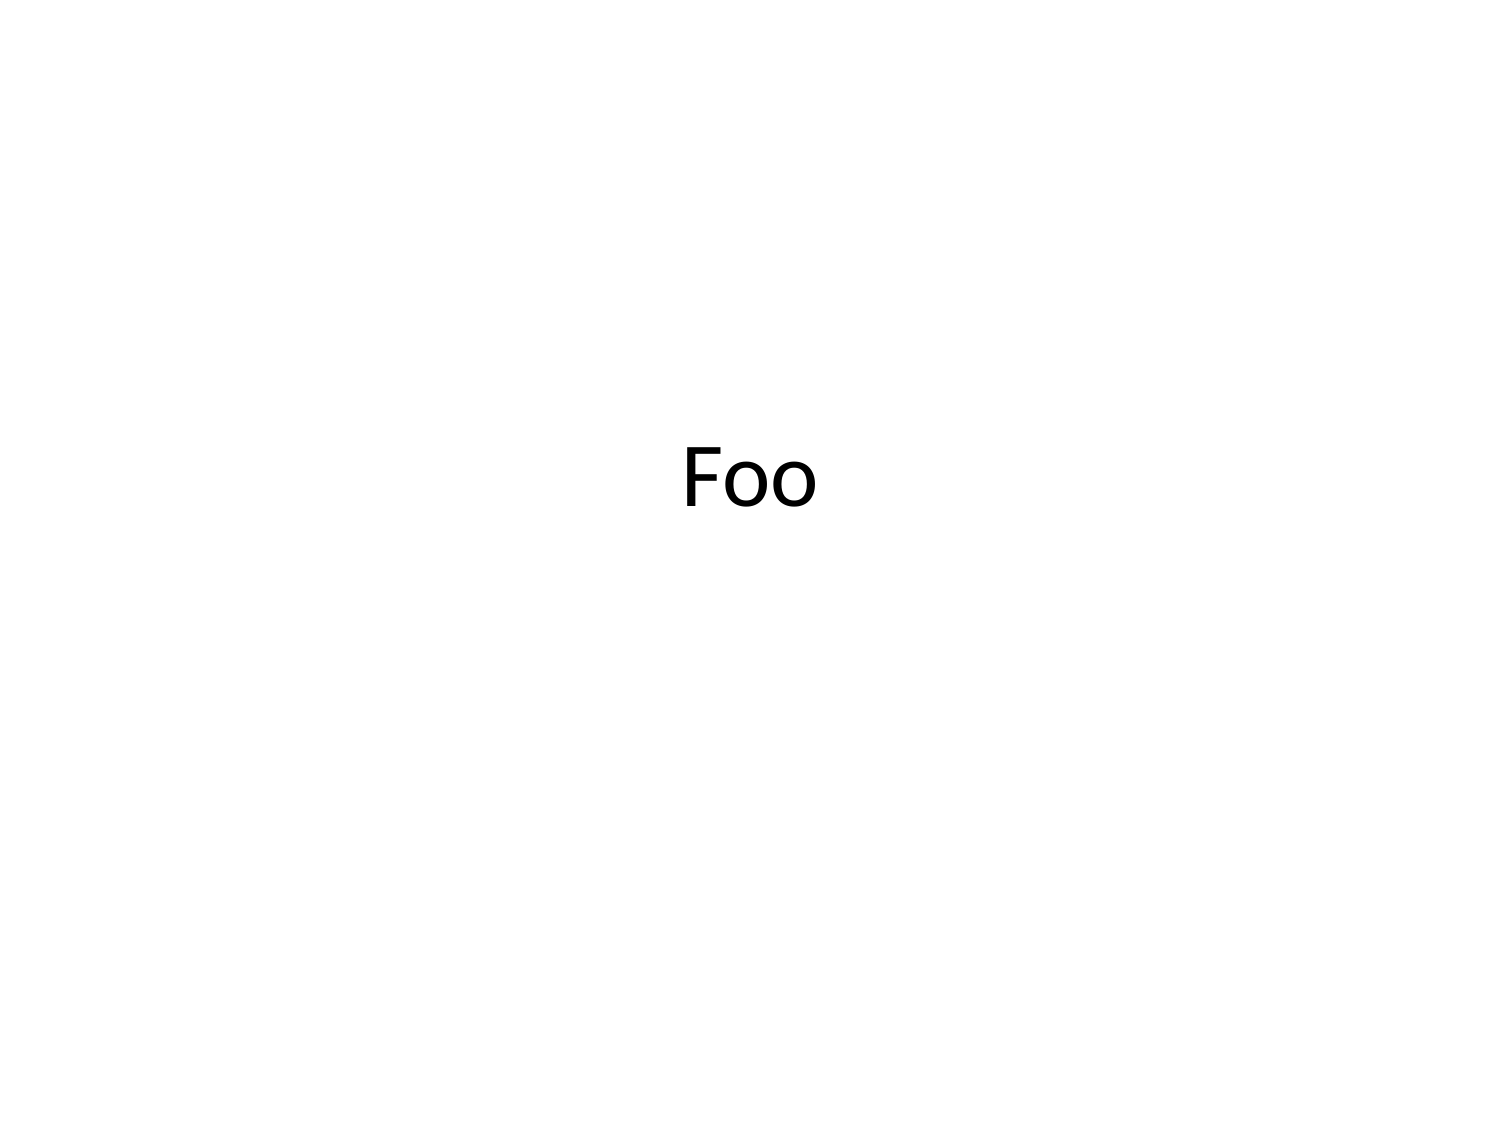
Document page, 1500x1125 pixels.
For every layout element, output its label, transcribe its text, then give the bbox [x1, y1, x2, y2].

title Foo [112, 349, 1388, 591]
